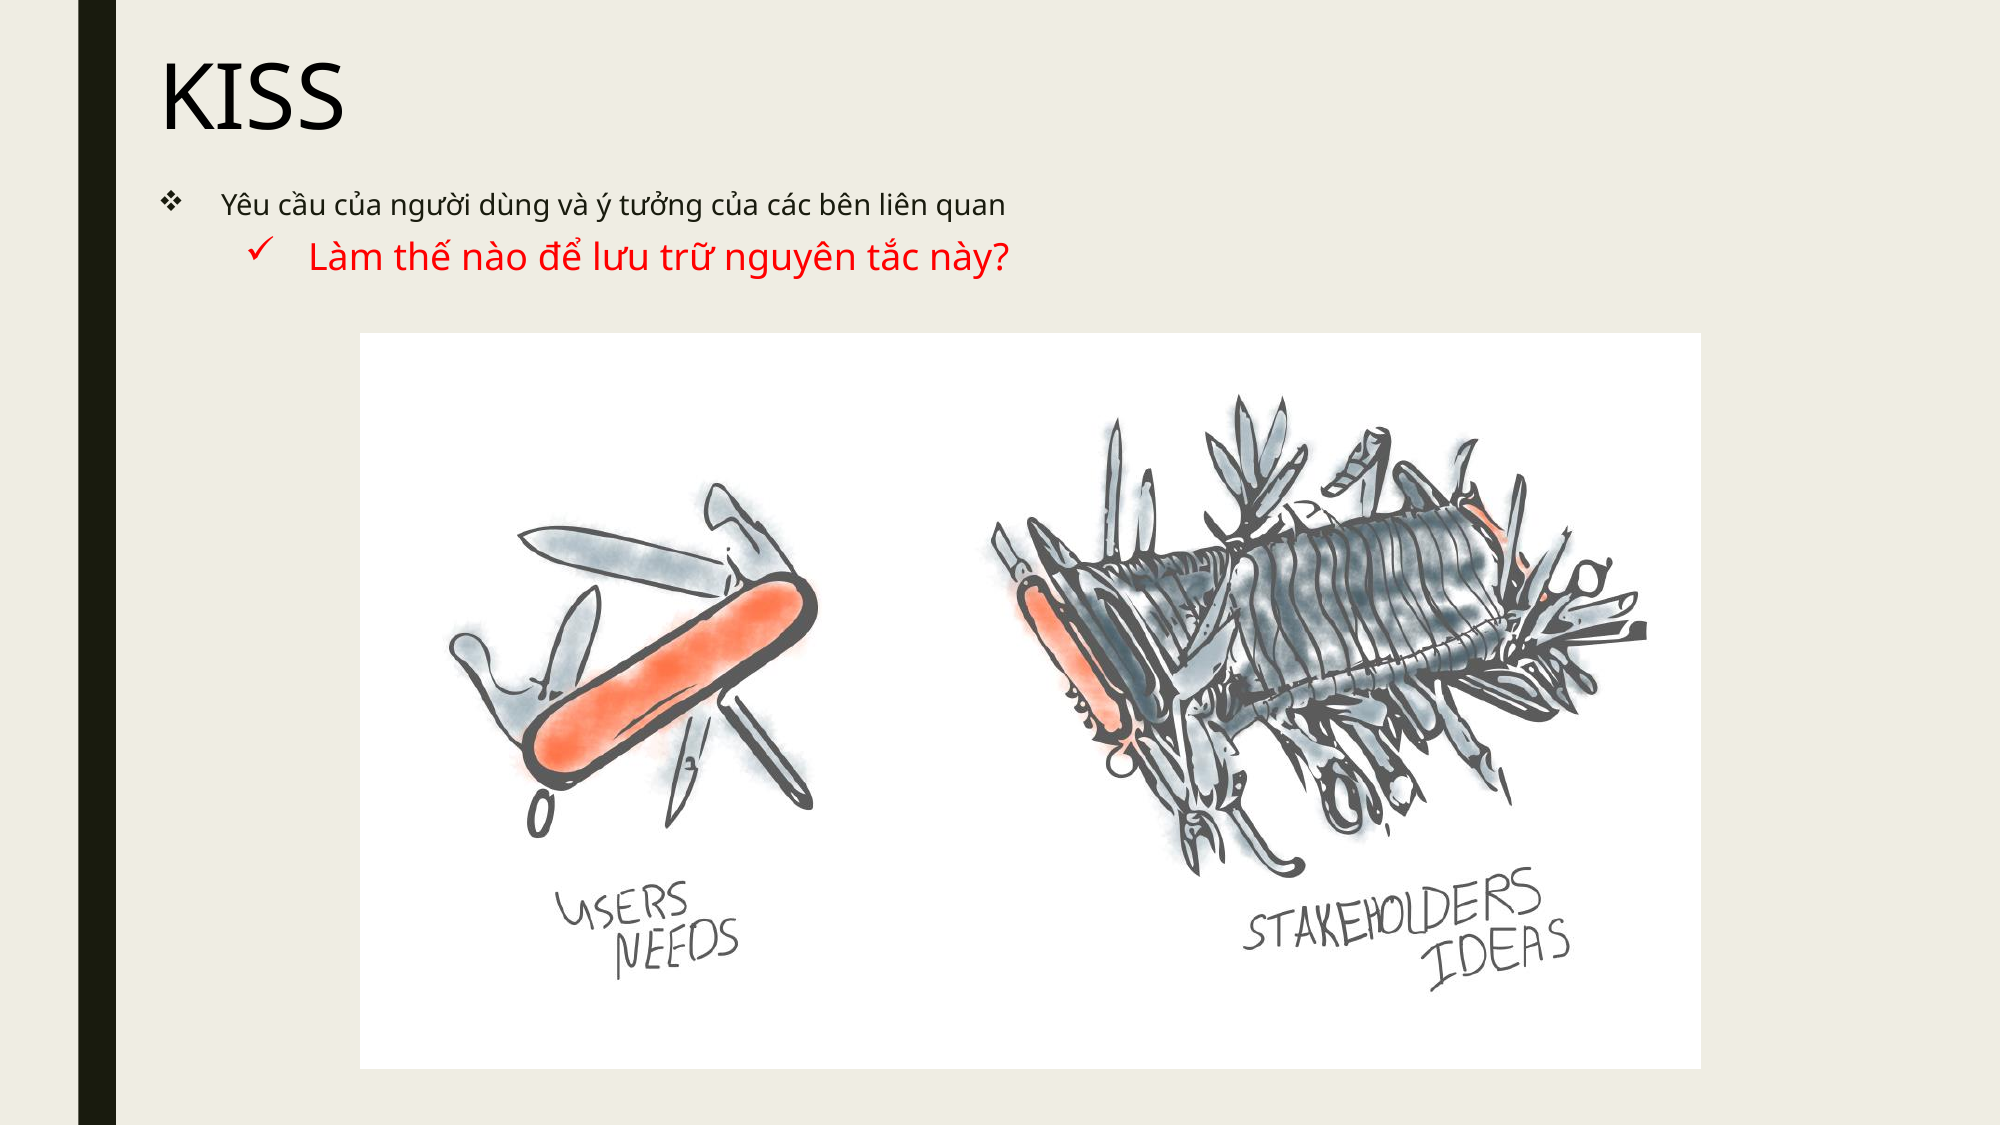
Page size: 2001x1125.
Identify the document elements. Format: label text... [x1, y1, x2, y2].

title KISS [143, 43, 1917, 167]
list Yêu cầu của người dùng và ý tưởng của các bên liên quan Làm thế nào để lưu trữ nguyên tắc này? [143, 181, 1917, 1082]
picture [359, 333, 1701, 1069]
